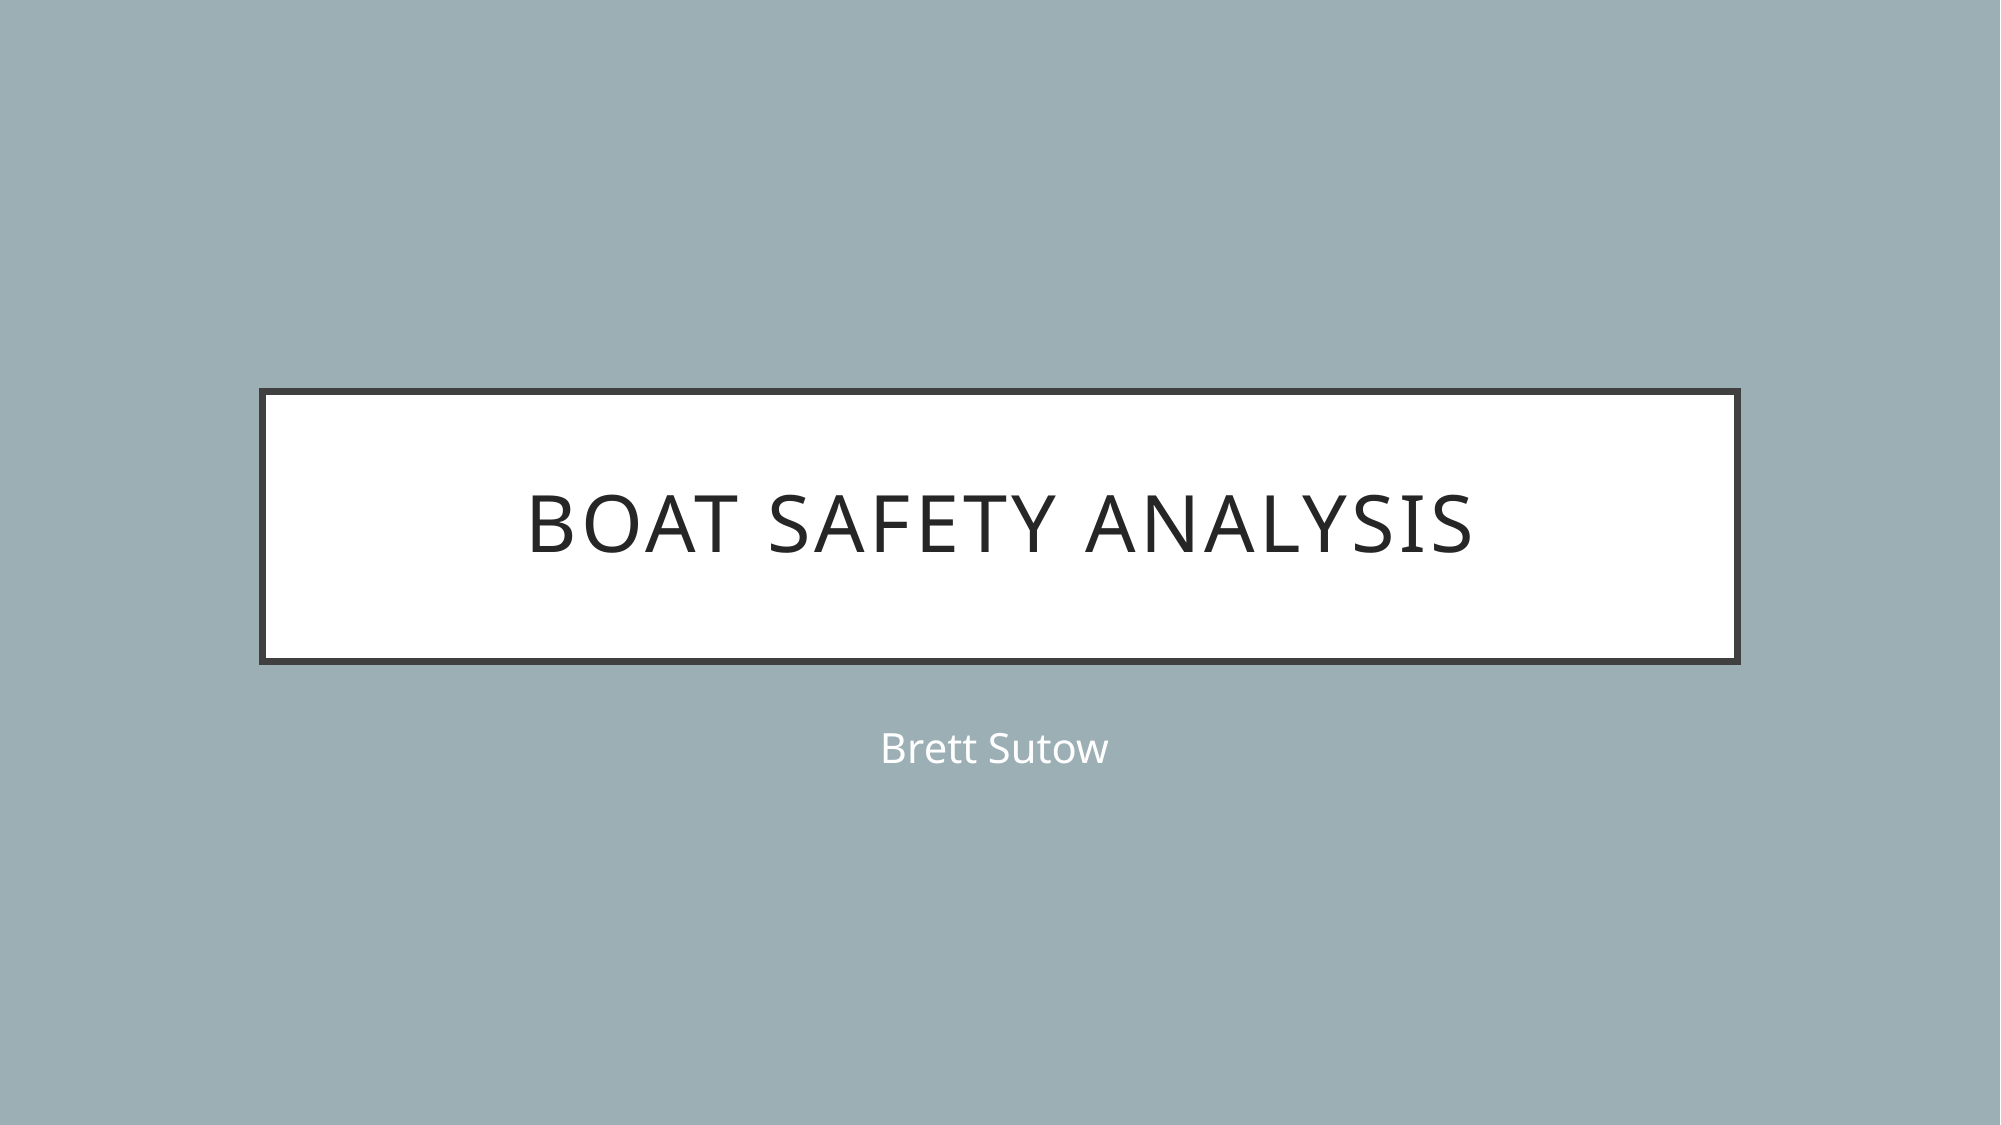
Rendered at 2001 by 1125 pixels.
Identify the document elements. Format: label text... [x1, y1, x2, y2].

title Boat Safety Analysis [259, 388, 1741, 665]
subtitle Brett Sutow [442, 713, 1558, 918]
